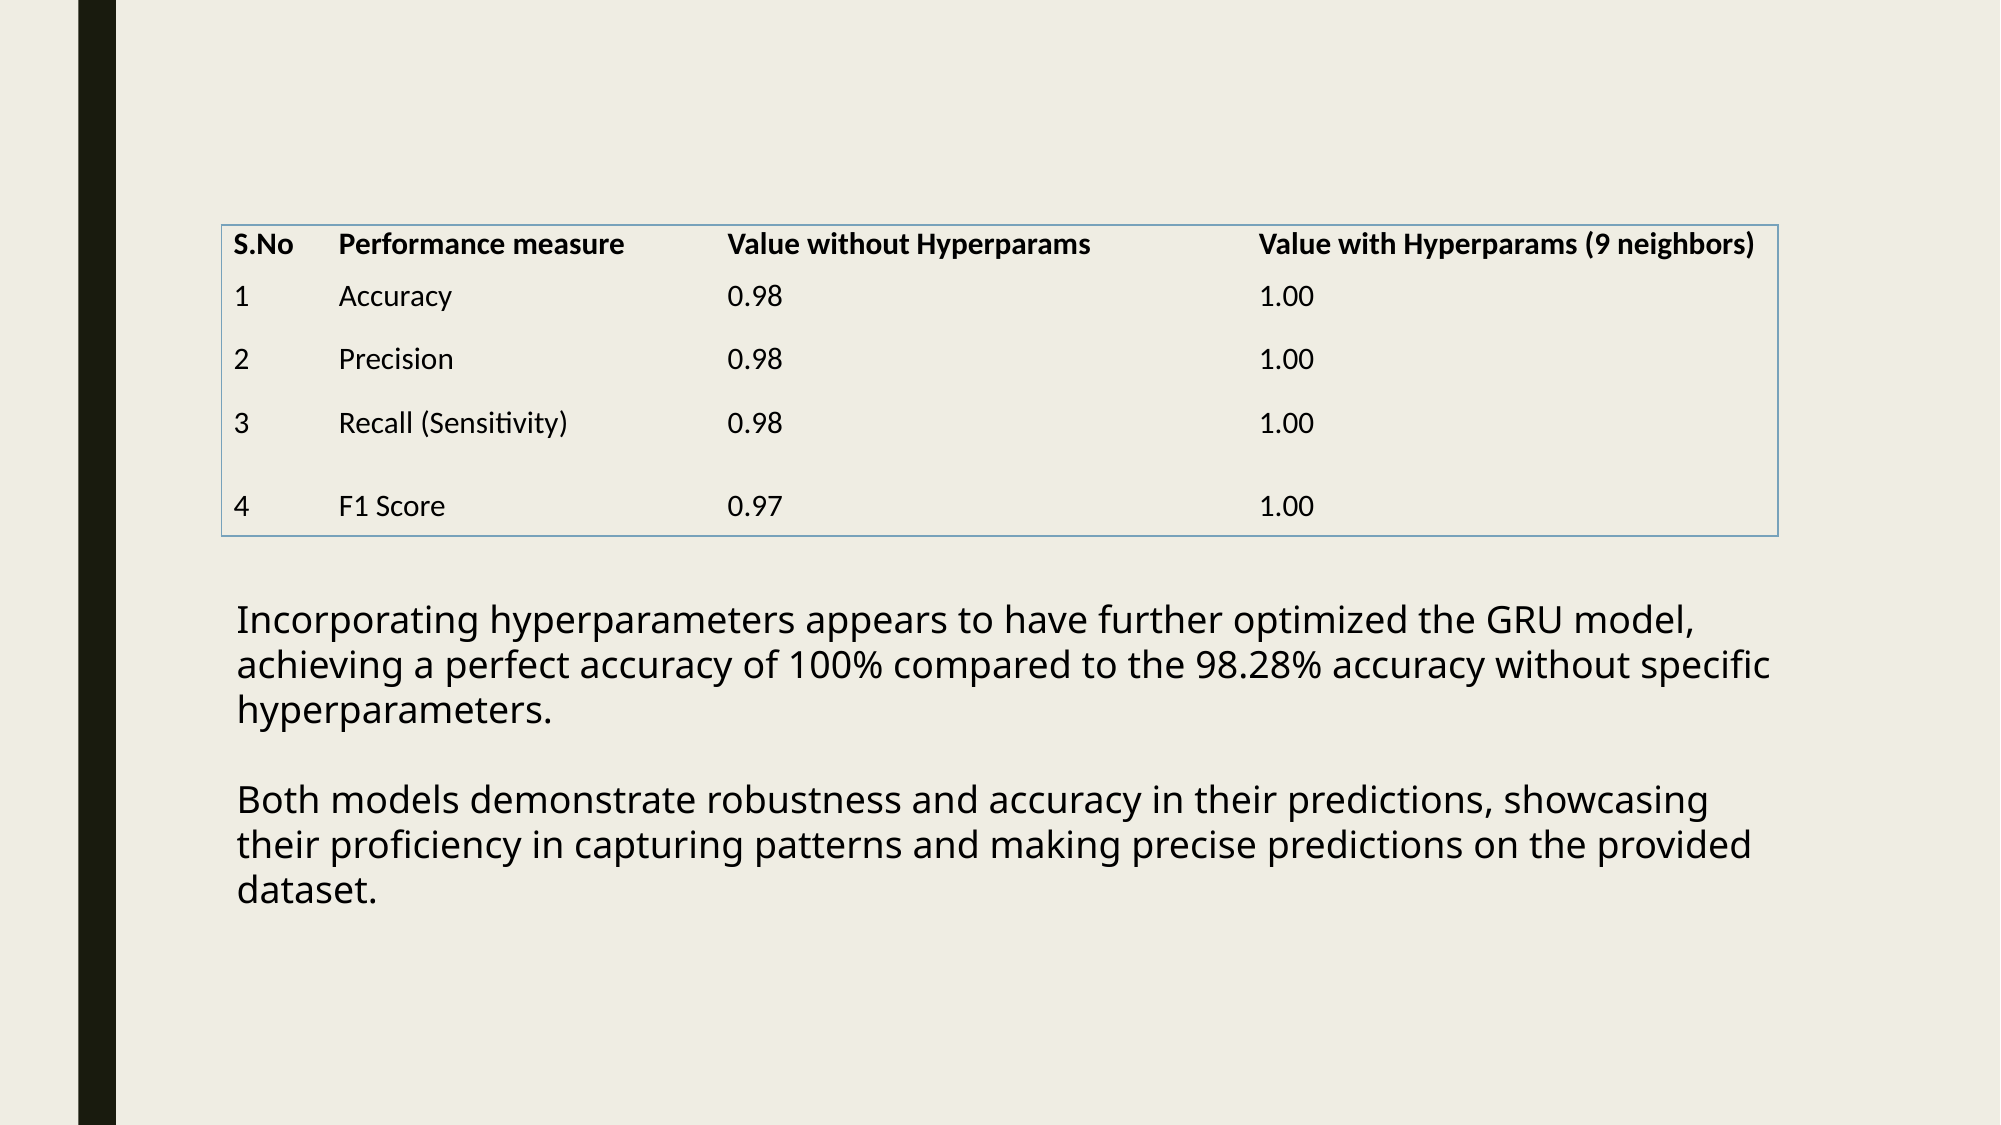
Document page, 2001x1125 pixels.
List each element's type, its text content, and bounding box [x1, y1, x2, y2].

table_header Performance measure​ [327, 226, 716, 277]
table_cell 1.00 [1247, 487, 1777, 535]
table_cell 4 [222, 487, 327, 535]
table_cell 0.98 [716, 340, 1247, 404]
table_header Value​ without Hyperparams [716, 226, 1247, 277]
table_cell F1 Score​ [327, 487, 716, 535]
table_cell 1​ [222, 277, 327, 340]
table_cell 1.00 [1247, 340, 1777, 404]
table_cell Precision​ [327, 340, 716, 404]
table_cell 0.98 [716, 277, 1247, 340]
table_header S.No​ [222, 226, 327, 277]
table_cell 3​ [222, 404, 327, 487]
table_cell 2​ [222, 340, 327, 404]
table_cell 1.00 [1247, 404, 1777, 487]
text_box Incorporating hyperparameters appears to have further optimized the GRU model, achieving a perfect accuracy of 100% compared to the 98.28% accuracy without specific hyperparameters. Both models demonstrate robustness and accuracy in their predictions, showcasing their proficiency in capturing patterns and making precise predictions on the provided dataset. [221, 588, 1798, 919]
table_cell 0.97 [716, 487, 1247, 535]
table_cell 1.00 [1247, 277, 1777, 340]
table_cell Accuracy​ [327, 277, 716, 340]
table_cell Recall (Sensitivity)​ [327, 404, 716, 487]
table_cell 0.98 [716, 404, 1247, 487]
table_header Value with Hyperparams (9 neighbors) [1247, 226, 1777, 277]
